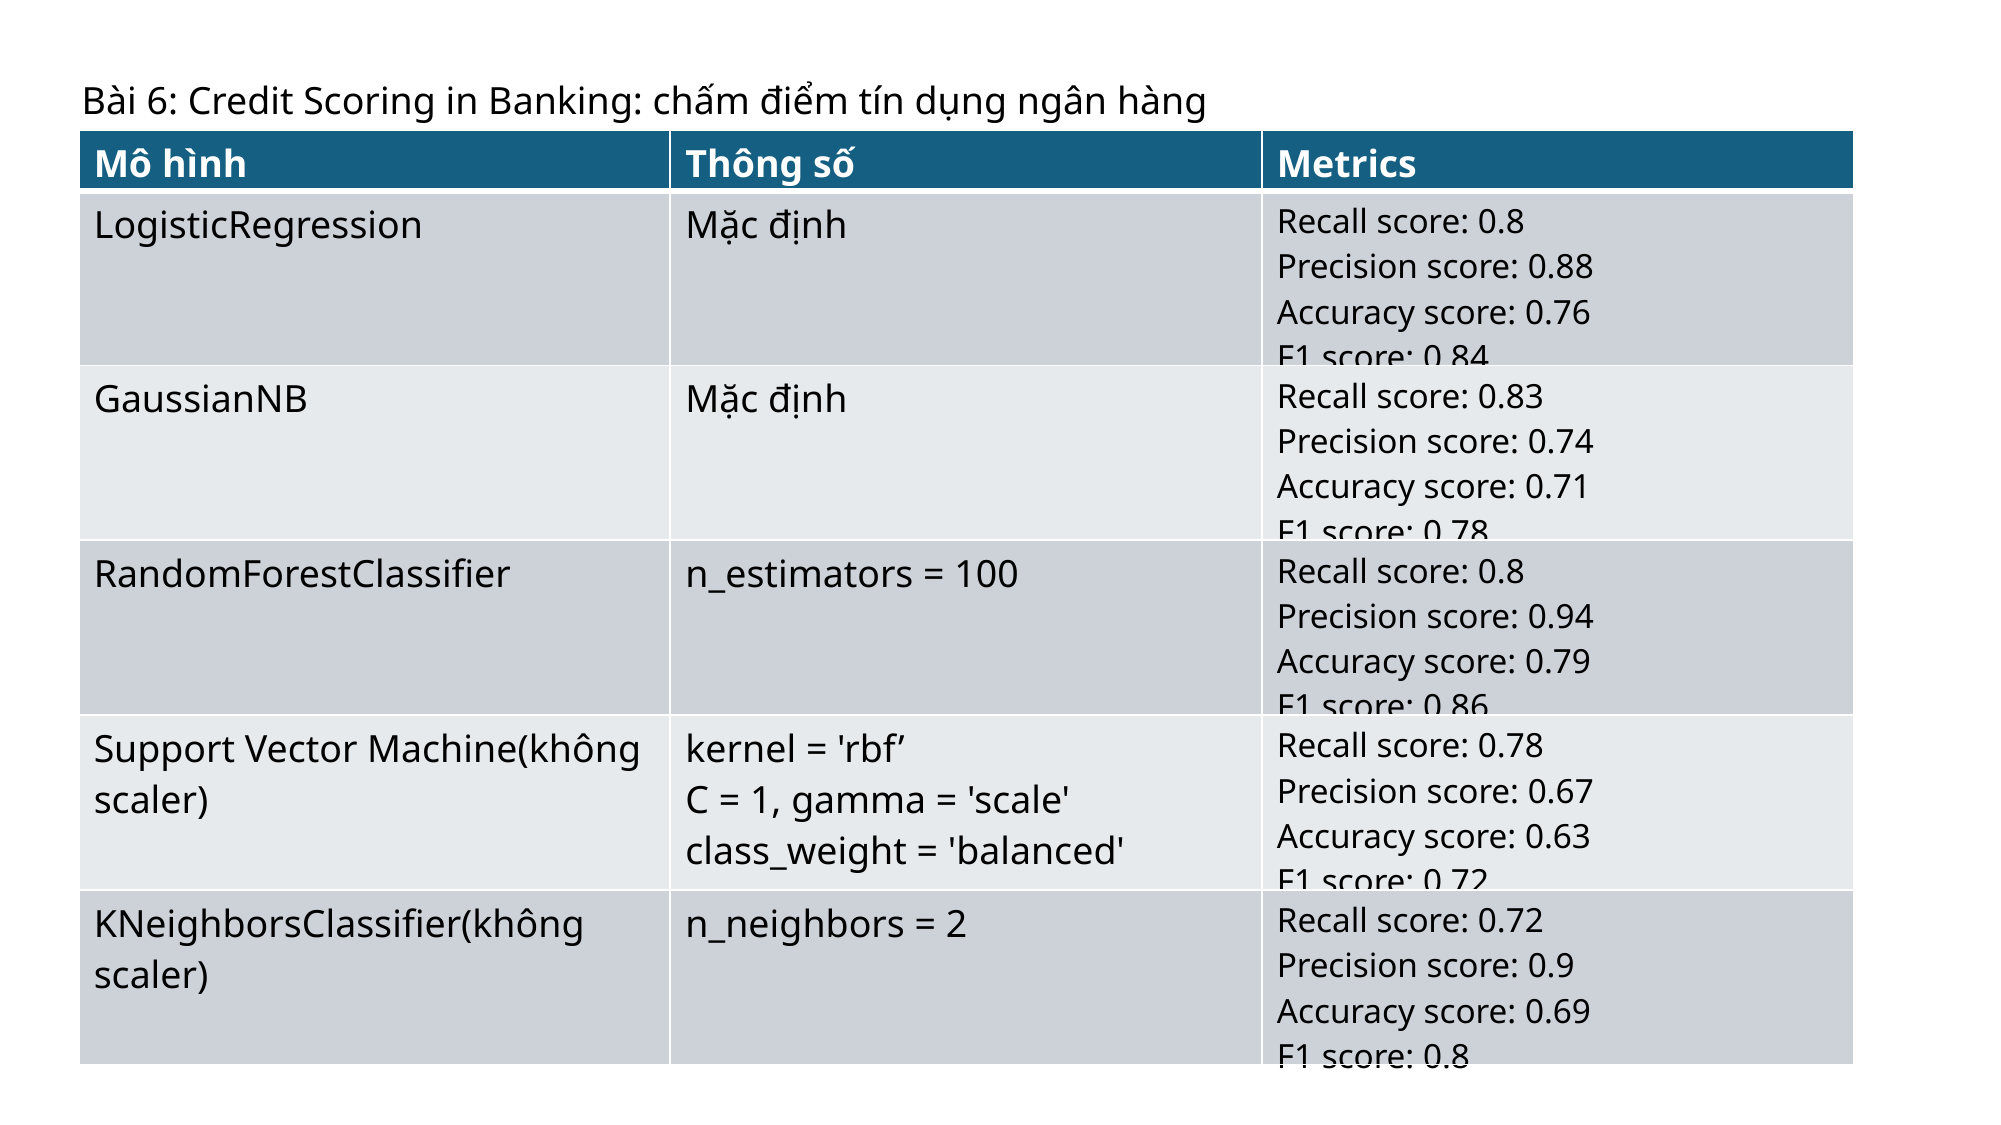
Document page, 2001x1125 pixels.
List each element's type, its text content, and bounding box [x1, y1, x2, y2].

table_cell kernel = 'rbf’ C = 1, gamma = 'scale' class_weight = 'balanced' [671, 716, 1261, 889]
table_cell Support Vector Machine(không scaler) [80, 716, 669, 889]
table_cell Recall score: 0.72 Precision score: 0.9 Accuracy score: 0.69 F1 score: 0.8 [1263, 891, 1853, 1064]
table_cell Recall score: 0.8 Precision score: 0.88 Accuracy score: 0.76 F1 score: 0.84 [1263, 194, 1853, 365]
table_cell LogisticRegression [80, 194, 669, 365]
table_header Thông số [671, 131, 1261, 188]
table_cell RandomForestClassifier [80, 541, 669, 714]
table_cell n_estimators = 100 [671, 541, 1261, 714]
table_cell KNeighborsClassifier(không scaler) [80, 891, 669, 1064]
table_header Metrics [1263, 131, 1853, 188]
table_header Mô hình [80, 131, 669, 188]
table_cell Recall score: 0.8 Precision score: 0.94 Accuracy score: 0.79 F1 score: 0.86 [1263, 541, 1853, 714]
table_cell Recall score: 0.78 Precision score: 0.67 Accuracy score: 0.63 F1 score: 0.72 [1263, 716, 1853, 889]
table_cell Recall score: 0.83 Precision score: 0.74 Accuracy score: 0.71 F1 score: 0.78 [1263, 366, 1853, 539]
text_box Bài 6: Credit Scoring in Banking: chấm điểm tín dụng ngân hàng [66, 69, 1224, 129]
table_cell GaussianNB [80, 366, 669, 539]
table_cell n_neighbors = 2 [671, 891, 1261, 1064]
table_cell Mặc định [671, 366, 1261, 539]
table_cell Mặc định [671, 194, 1261, 365]
